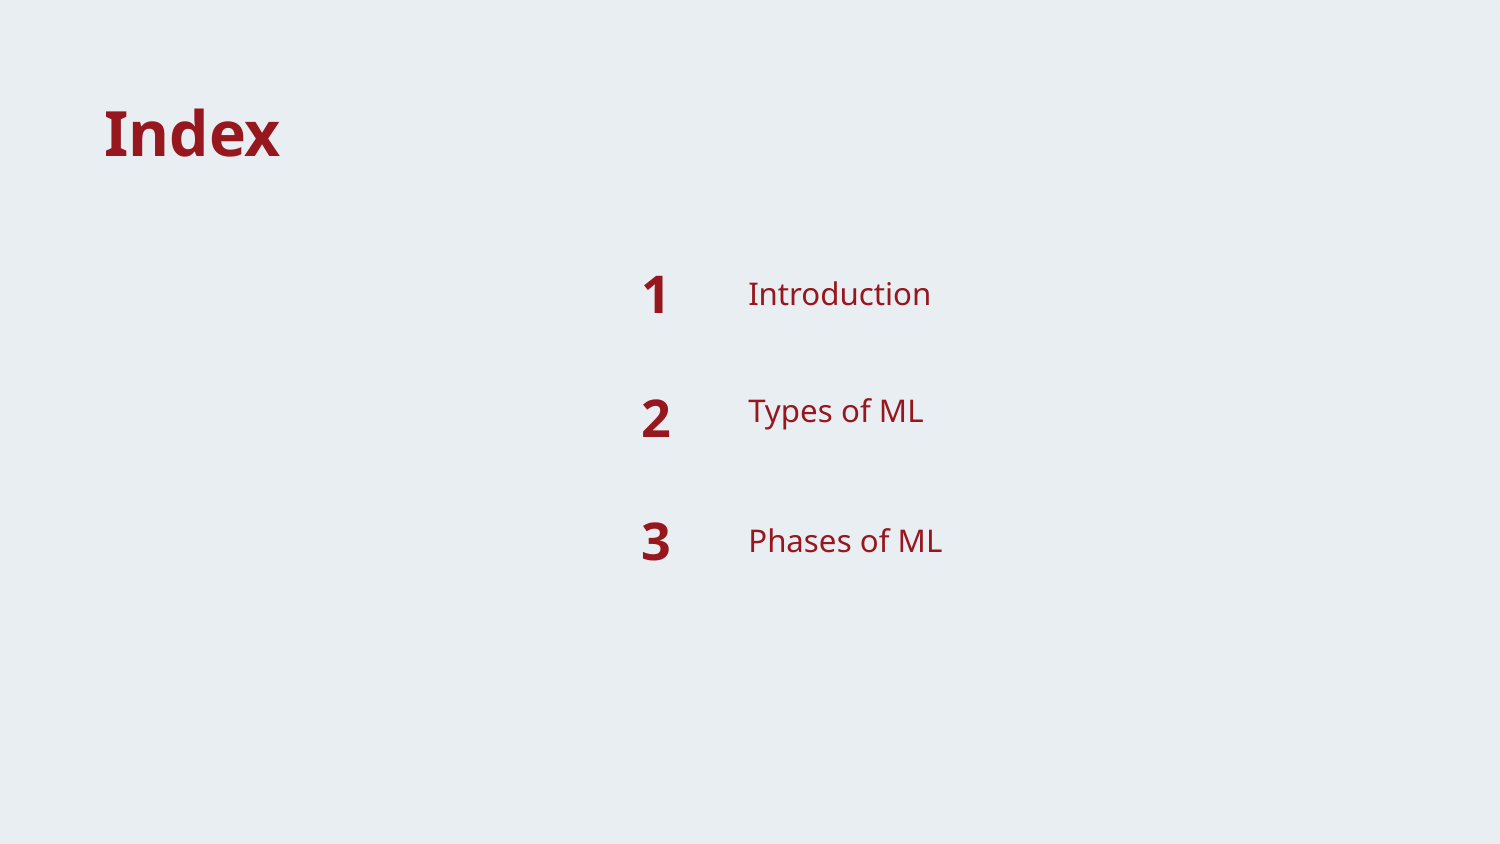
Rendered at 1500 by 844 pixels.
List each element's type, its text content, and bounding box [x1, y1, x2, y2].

text_box Introduction [733, 258, 1500, 327]
text_box 2 [626, 369, 700, 463]
text_box Types of ML [733, 376, 1500, 444]
text_box 3 [626, 493, 700, 587]
text_box Index [89, 79, 864, 185]
text_box 1 [626, 246, 700, 339]
text_box Phases of ML [733, 506, 1500, 575]
